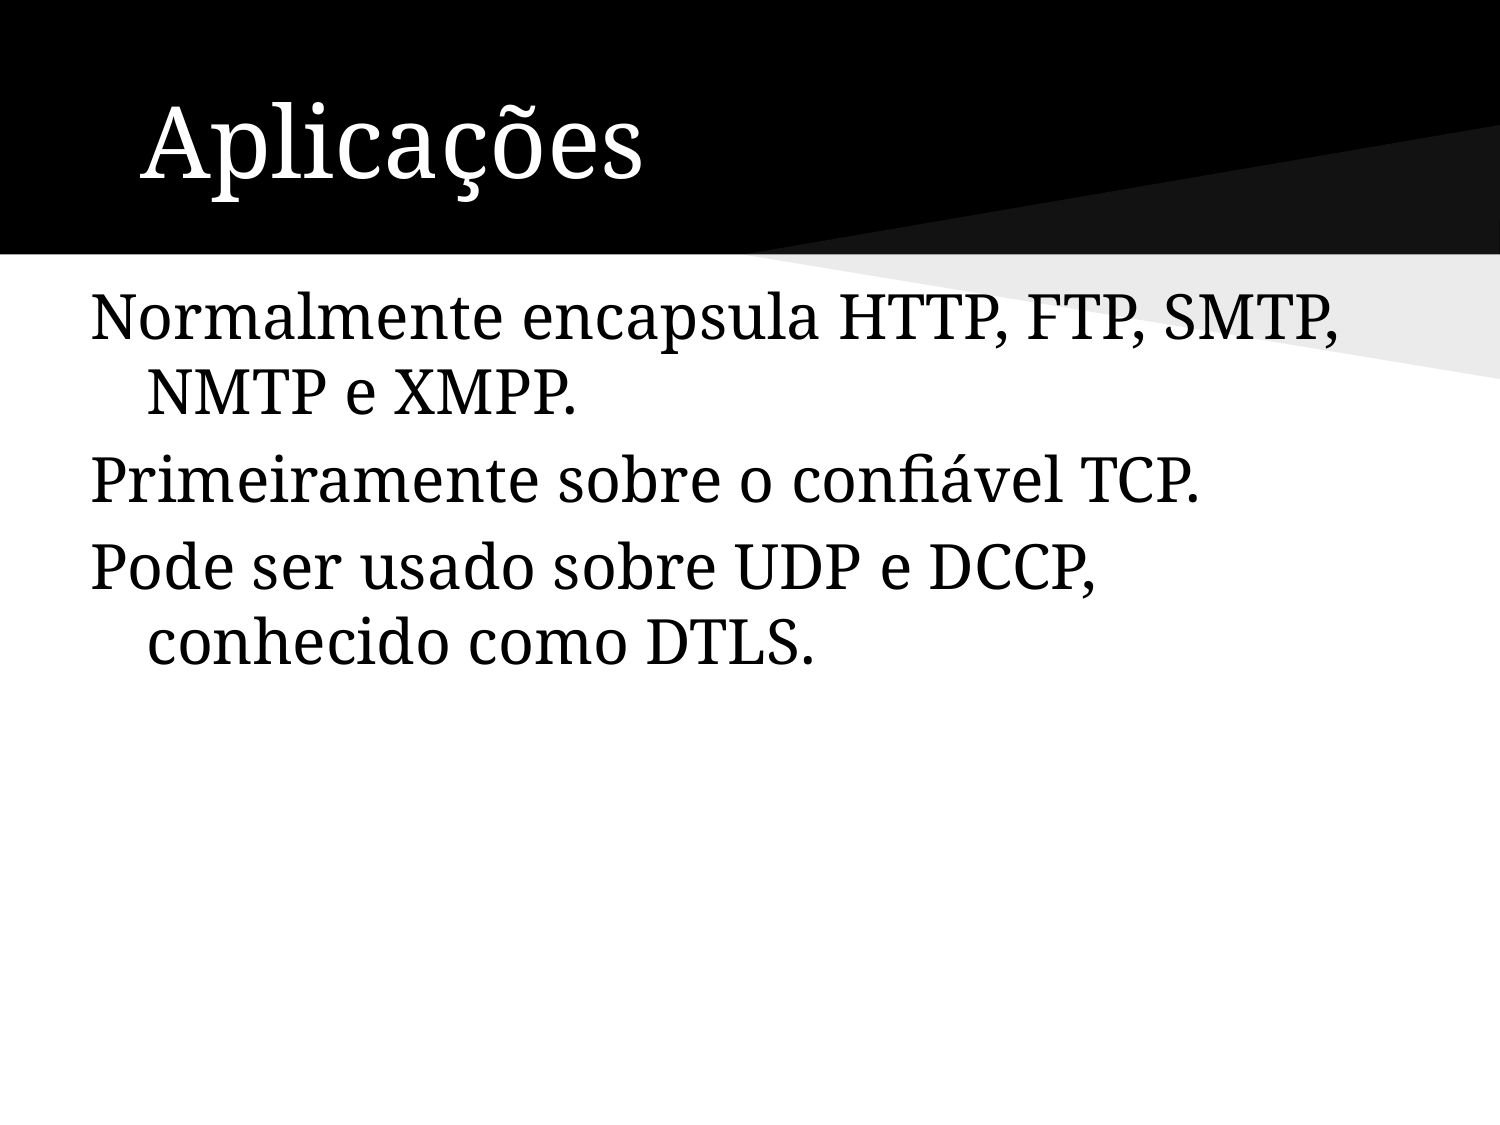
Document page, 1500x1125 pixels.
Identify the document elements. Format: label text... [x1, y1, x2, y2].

list Normalmente encapsula HTTP, FTP, SMTP, NMTP e XMPP. Primeiramente sobre o confiável TCP. Pode ser usado sobre UDP e DCCP, conhecido como DTLS. [75, 262, 1425, 1078]
title Aplicações [75, 45, 1425, 233]
